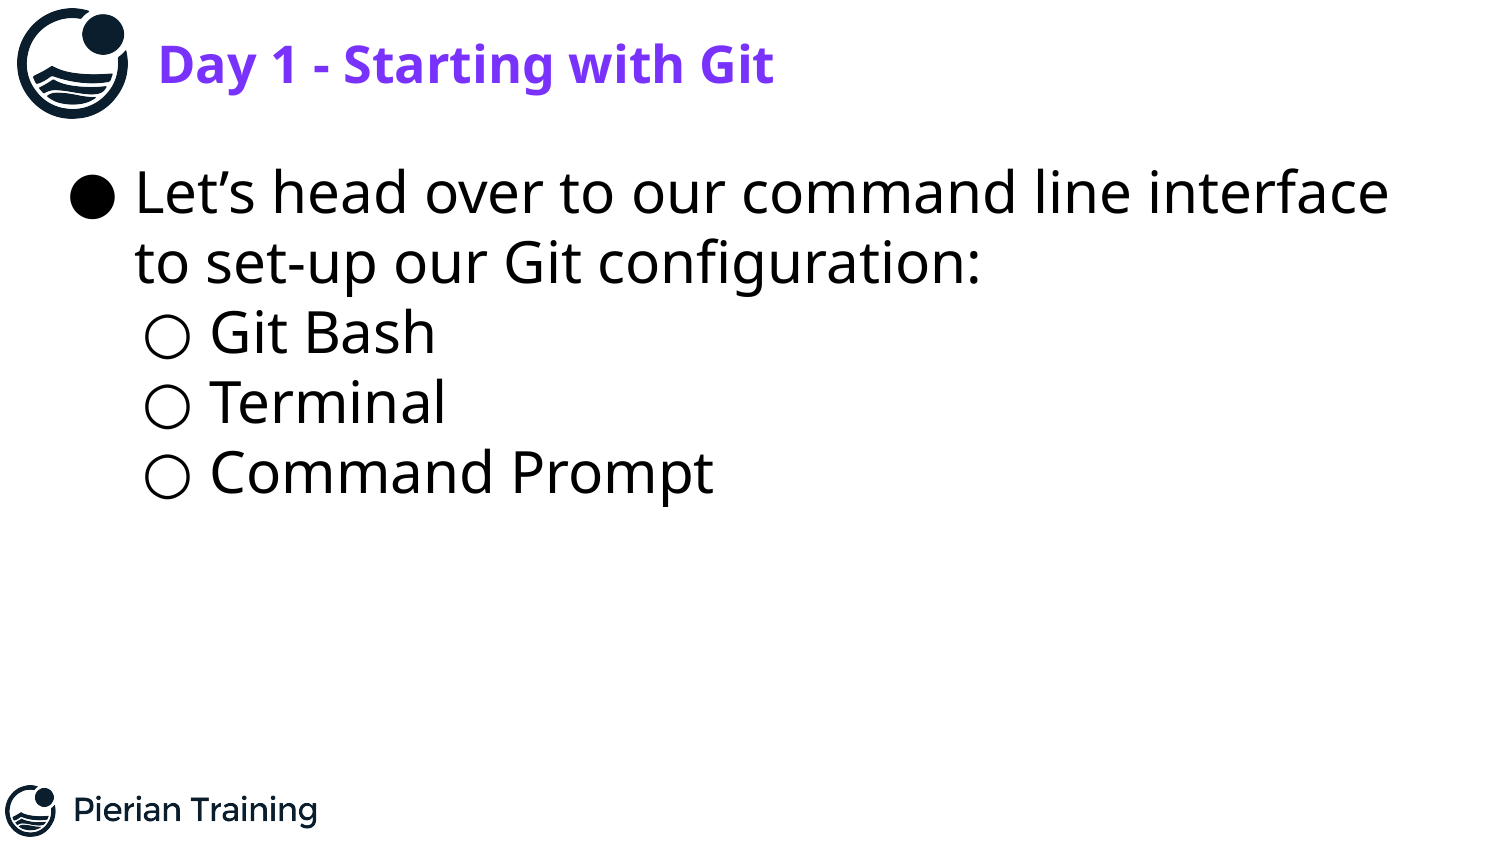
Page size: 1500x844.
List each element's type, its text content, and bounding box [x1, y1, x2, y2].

picture [16, 8, 128, 120]
text_box Let’s head over to our command line interface to set-up our Git configuration: Git Bash Terminal Command Prompt [44, 140, 1432, 521]
picture [4, 785, 318, 837]
text_box Day 1 - Starting with Git [142, 16, 1432, 110]
